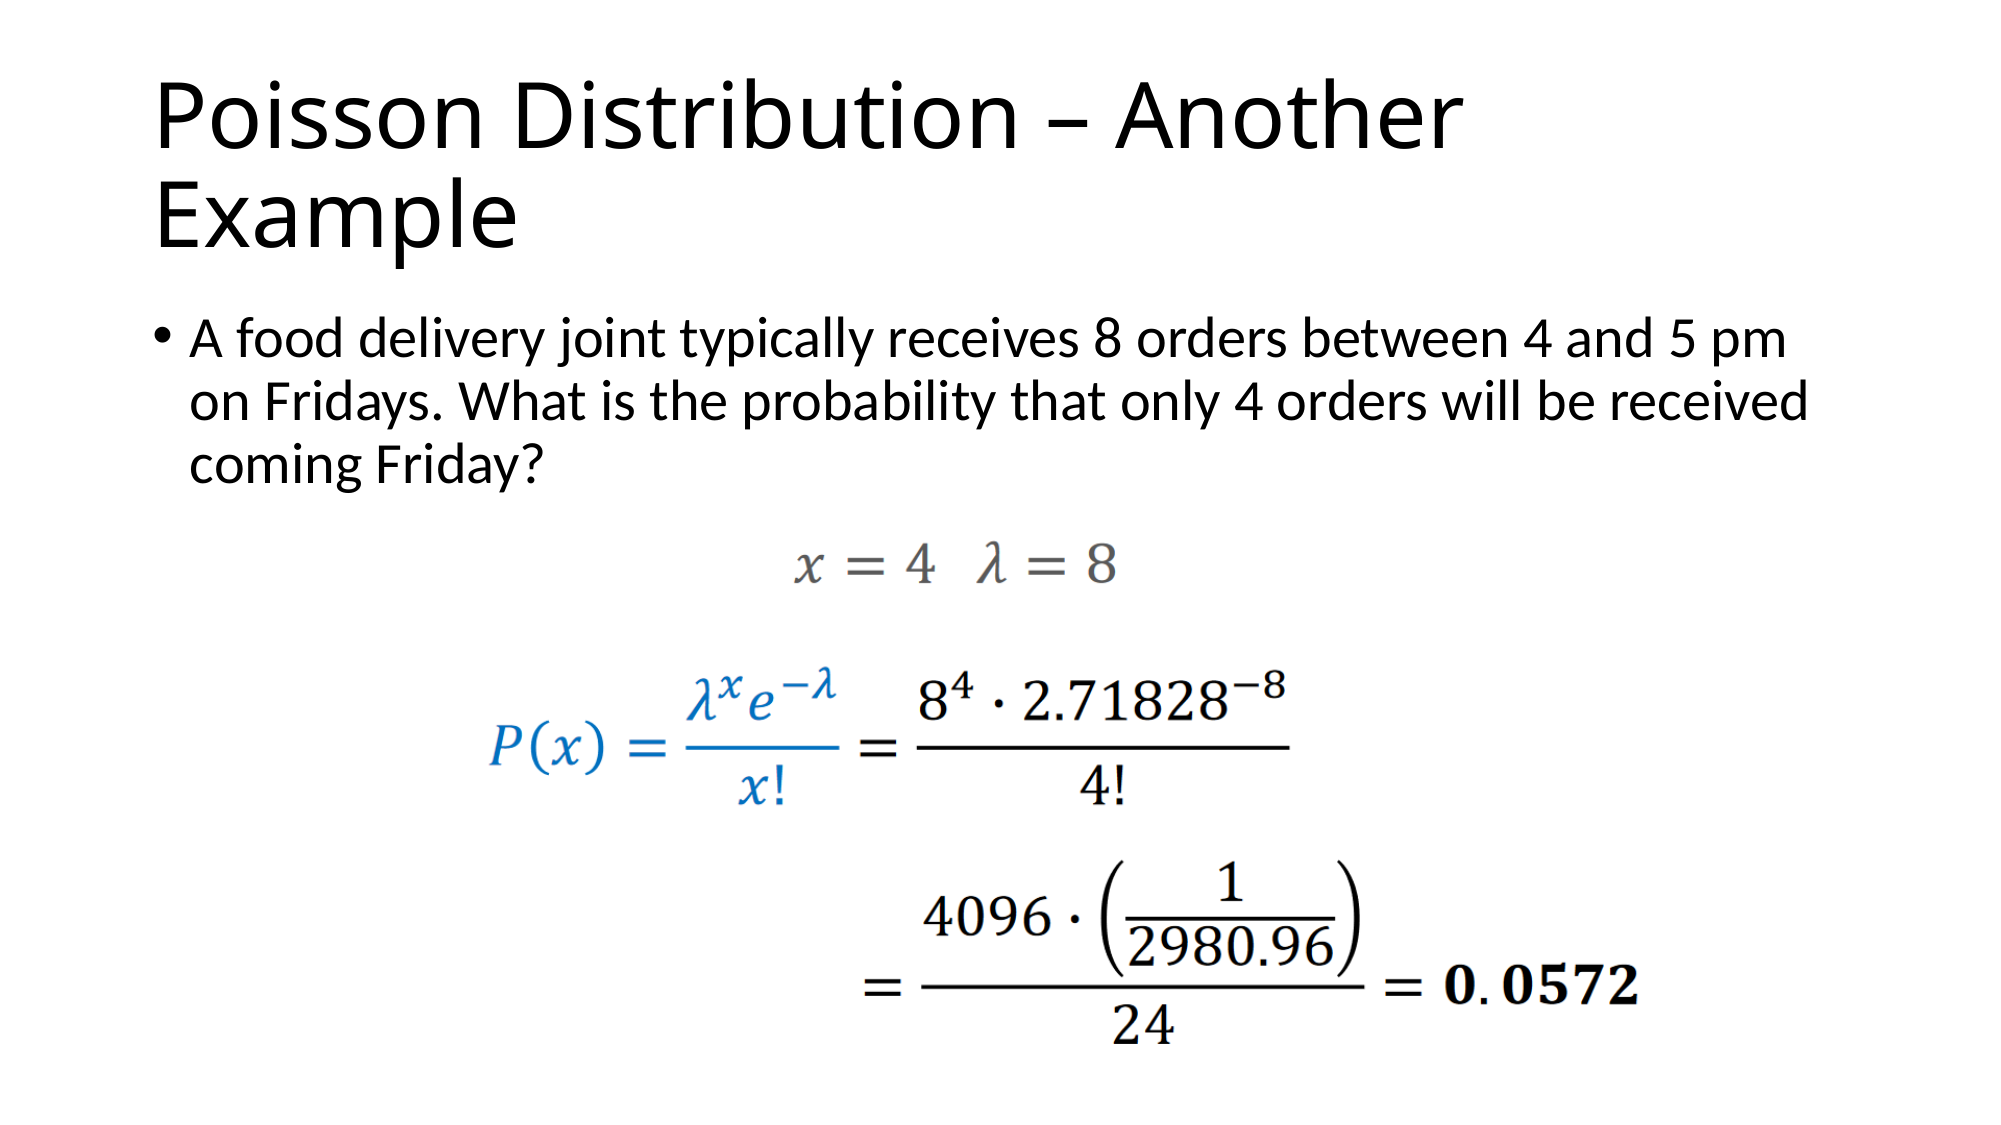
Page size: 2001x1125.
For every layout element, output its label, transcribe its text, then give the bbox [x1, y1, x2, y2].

title Poisson Distribution – Another Example [137, 59, 1863, 278]
picture [452, 506, 1679, 1094]
list A food delivery joint typically receives 8 orders between 4 and 5 pm on Fridays. What is the probability that only 4 orders will be received coming Friday? [137, 299, 1863, 1014]
